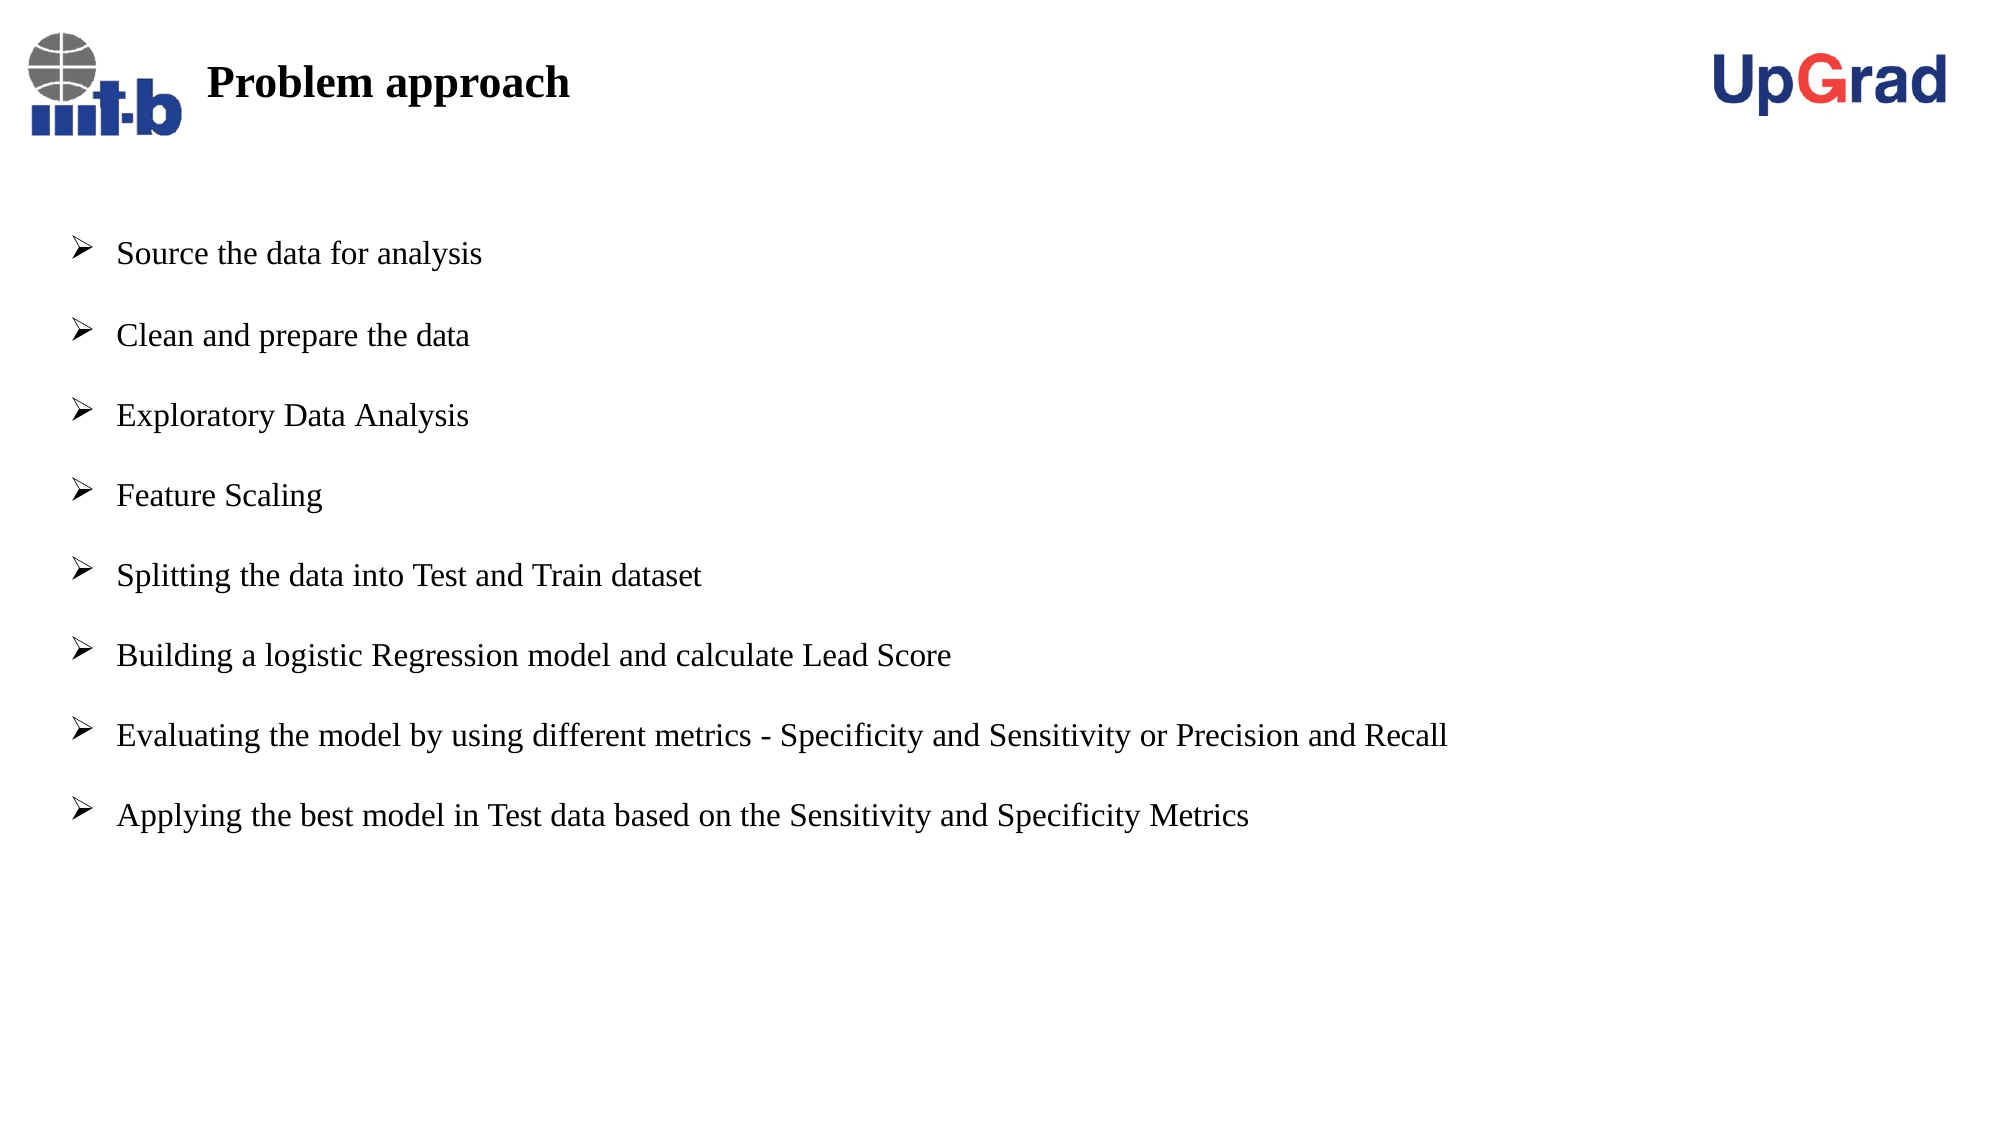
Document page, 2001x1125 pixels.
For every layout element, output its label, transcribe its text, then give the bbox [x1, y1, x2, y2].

picture [1714, 53, 1946, 116]
list Source the data for analysis Clean and prepare the data Exploratory Data Analysis Feature Scaling Splitting the data into Test and Train dataset Building a logistic Regression model and calculate Lead Score Evaluating the model by using different metrics - Specificity and Sensitivity or Precision and Recall Applying the best model in Test data based on the Sensitivity and Specificity Metrics [67, 231, 1883, 878]
title Problem approach [206, 51, 1476, 108]
picture [27, 32, 182, 136]
